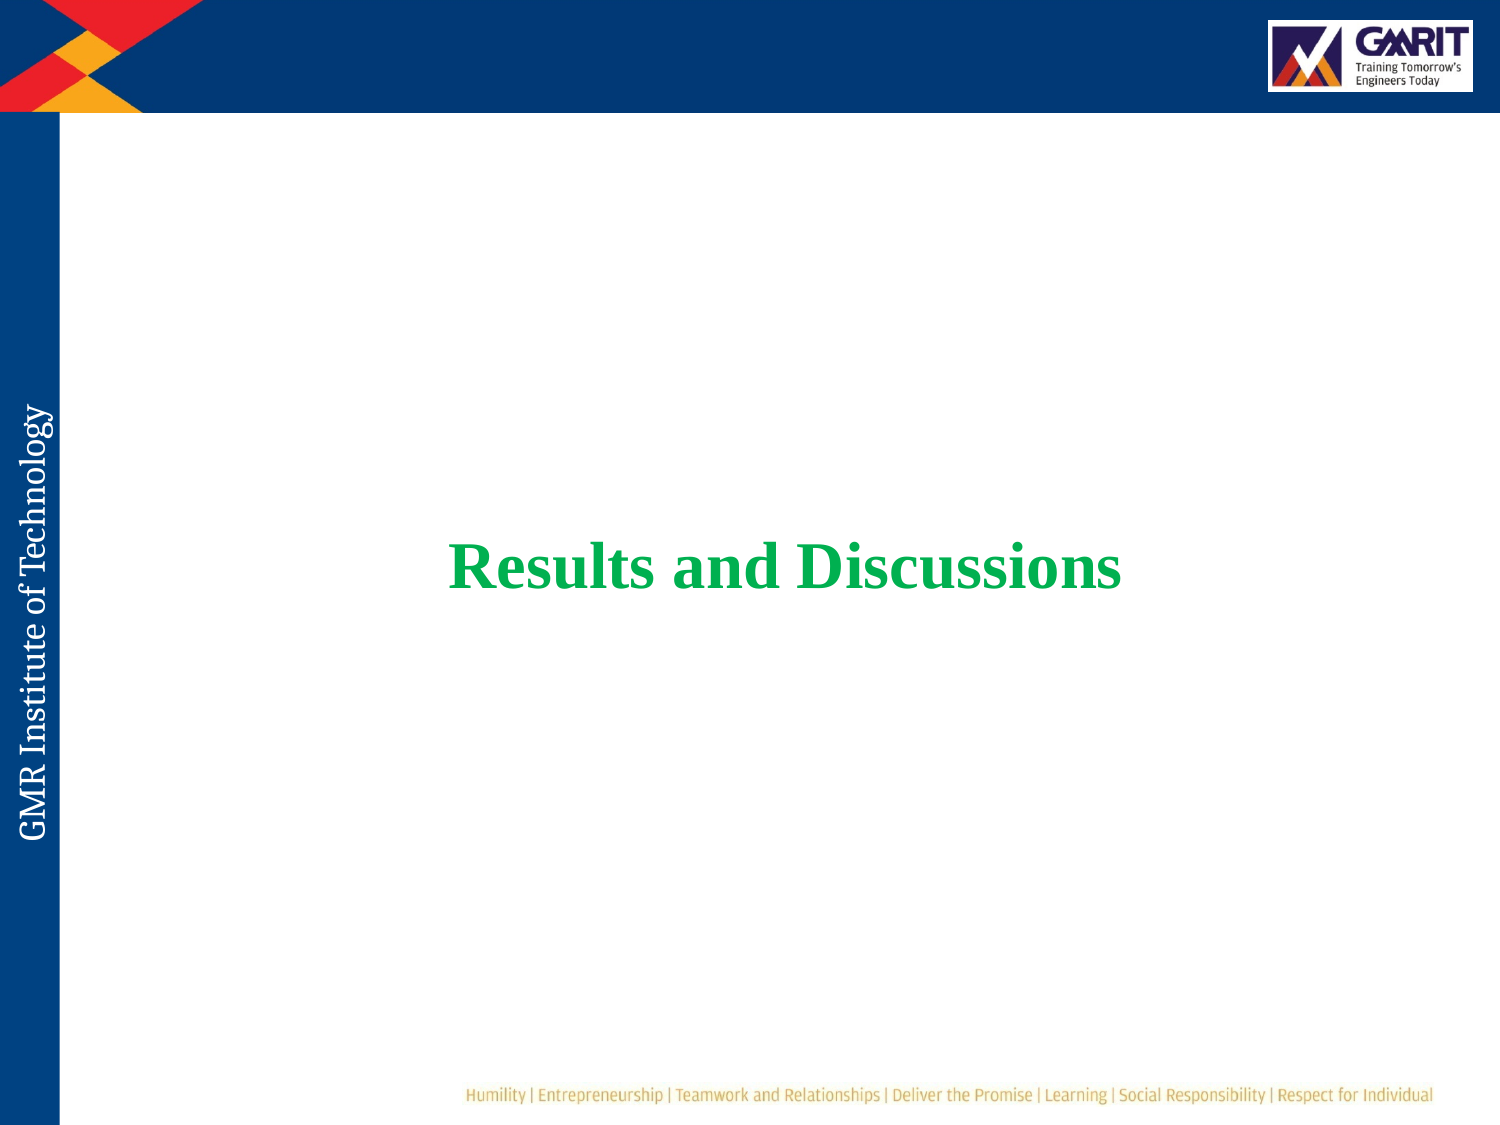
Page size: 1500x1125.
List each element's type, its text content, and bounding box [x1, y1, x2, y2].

text_box Results and Discussions [433, 514, 1215, 610]
picture [462, 1082, 1438, 1107]
picture [0, 0, 1500, 113]
